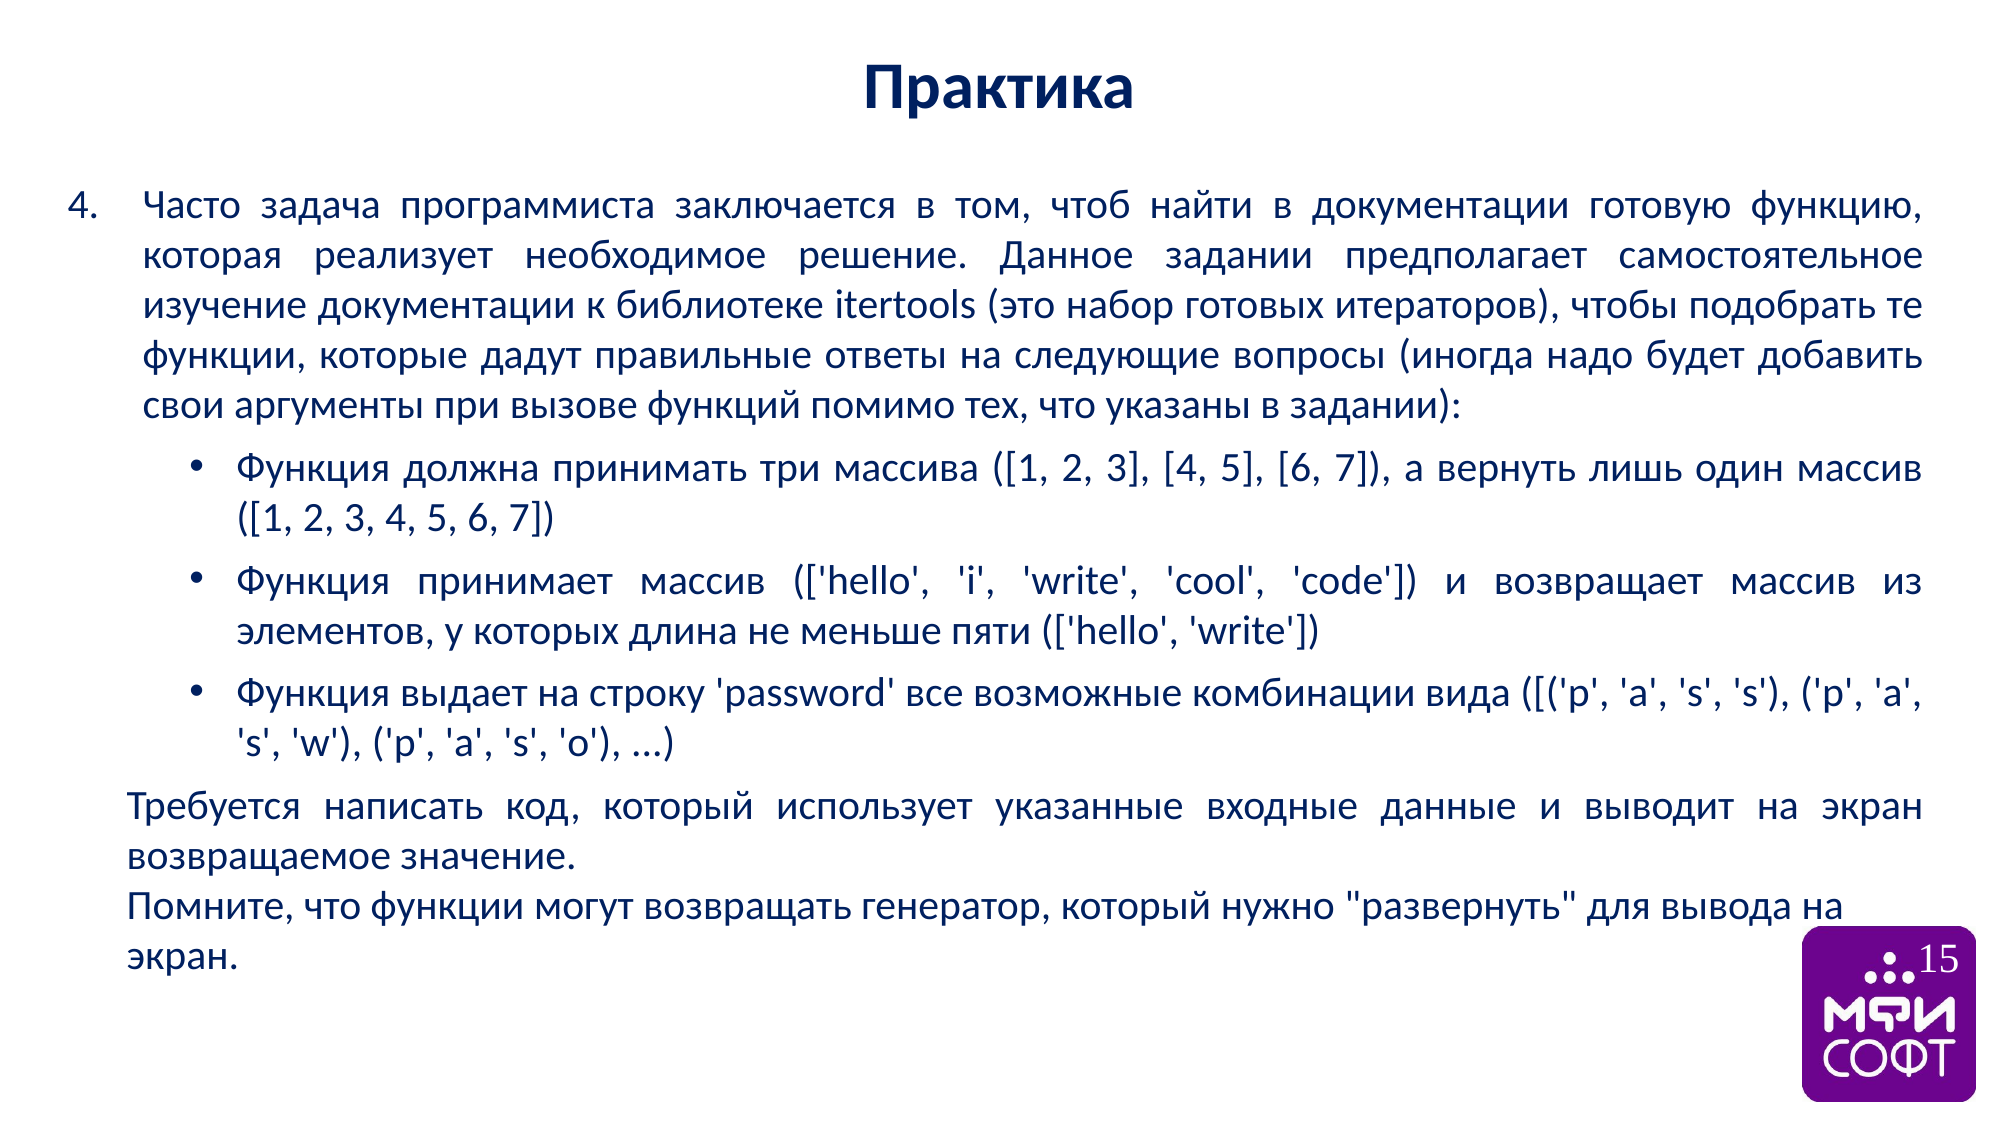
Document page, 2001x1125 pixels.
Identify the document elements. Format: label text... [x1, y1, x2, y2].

title Практика [0, 34, 2000, 149]
picture [1802, 926, 1976, 1102]
text_box Часто задача программиста заключается в том, чтоб найти в документации готовую функцию, которая реализует необходимое решение. Данное задании предполагает самостоятельное изучение документации к библиотеке itertools (это набор готовых итераторов), чтобы подобрать те функции, которые дадут правильные ответы на следующие вопросы (иногда надо будет добавить свои аргументы при вызове функций помимо тех, что указаны в задании): Функция должна принимать три массива ([1, 2, 3], [4, 5], [6, 7]), а вернуть лишь один массив ([1, 2, 3, 4, 5, 6, 7]) Функция принимает массив (['hello', 'i', 'write', 'cool', 'code']) и возвращает массив из элементов, у которых длина не меньше пяти (['hello', 'write']) Функция выдает на строку 'password' все возможные комбинации вида ([('p', 'a', 's', 's'), ('p', 'a', 's', 'w'), ('p', 'a', 's', 'o'), ...) Требуется написать код, который использует указанные входные данные и выводит на экран возвращаемое значение. Помните, что функции могут возвращать генератор, который нужно "развернуть" для вывода на экран. [52, 169, 1939, 1036]
